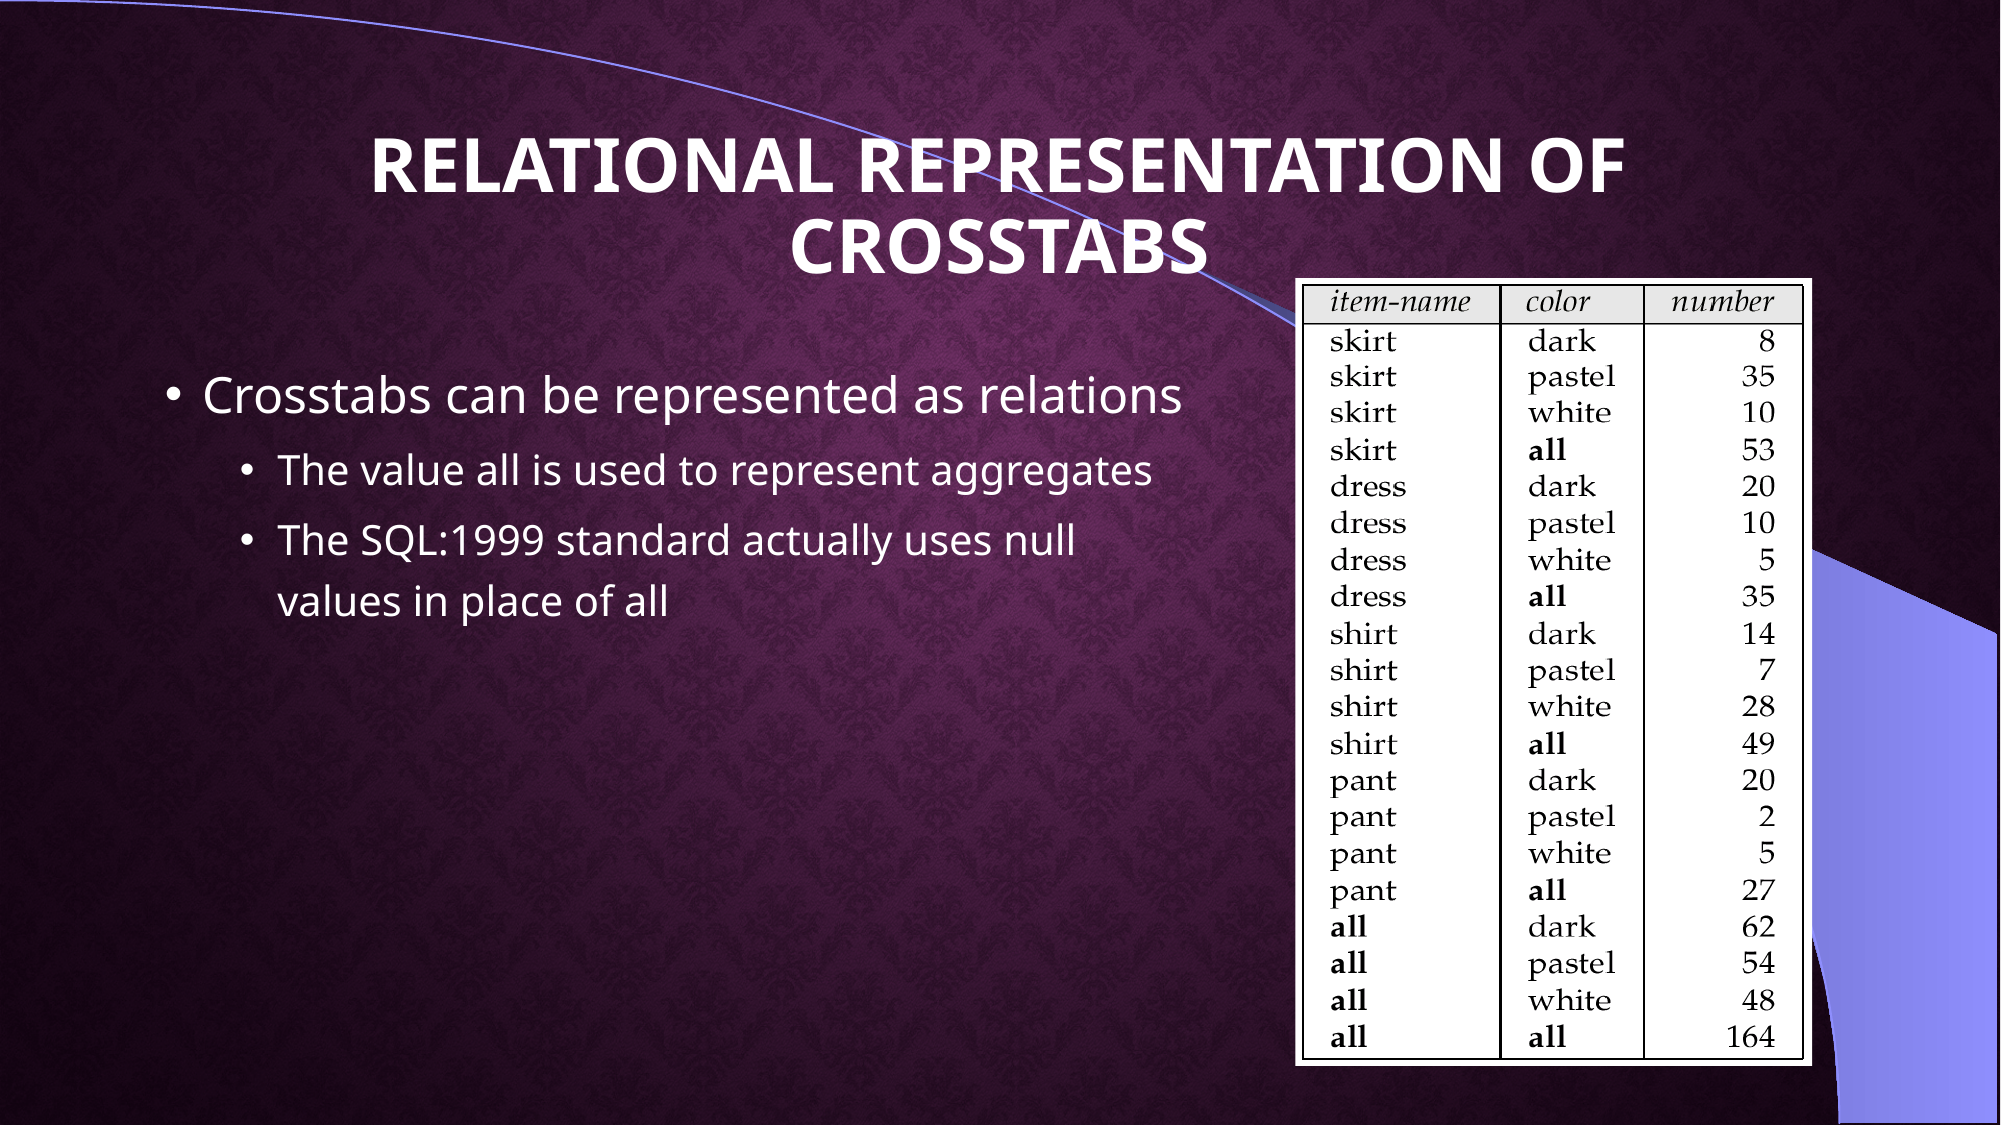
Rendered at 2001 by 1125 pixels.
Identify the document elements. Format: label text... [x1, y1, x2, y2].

picture [1294, 278, 1813, 1066]
title Relational Representation of Crosstabs [149, 99, 1849, 318]
list Crosstabs can be represented as relations The value all is used to represent aggregates The SQL:1999 standard actually uses null values in place of all [149, 343, 1201, 950]
